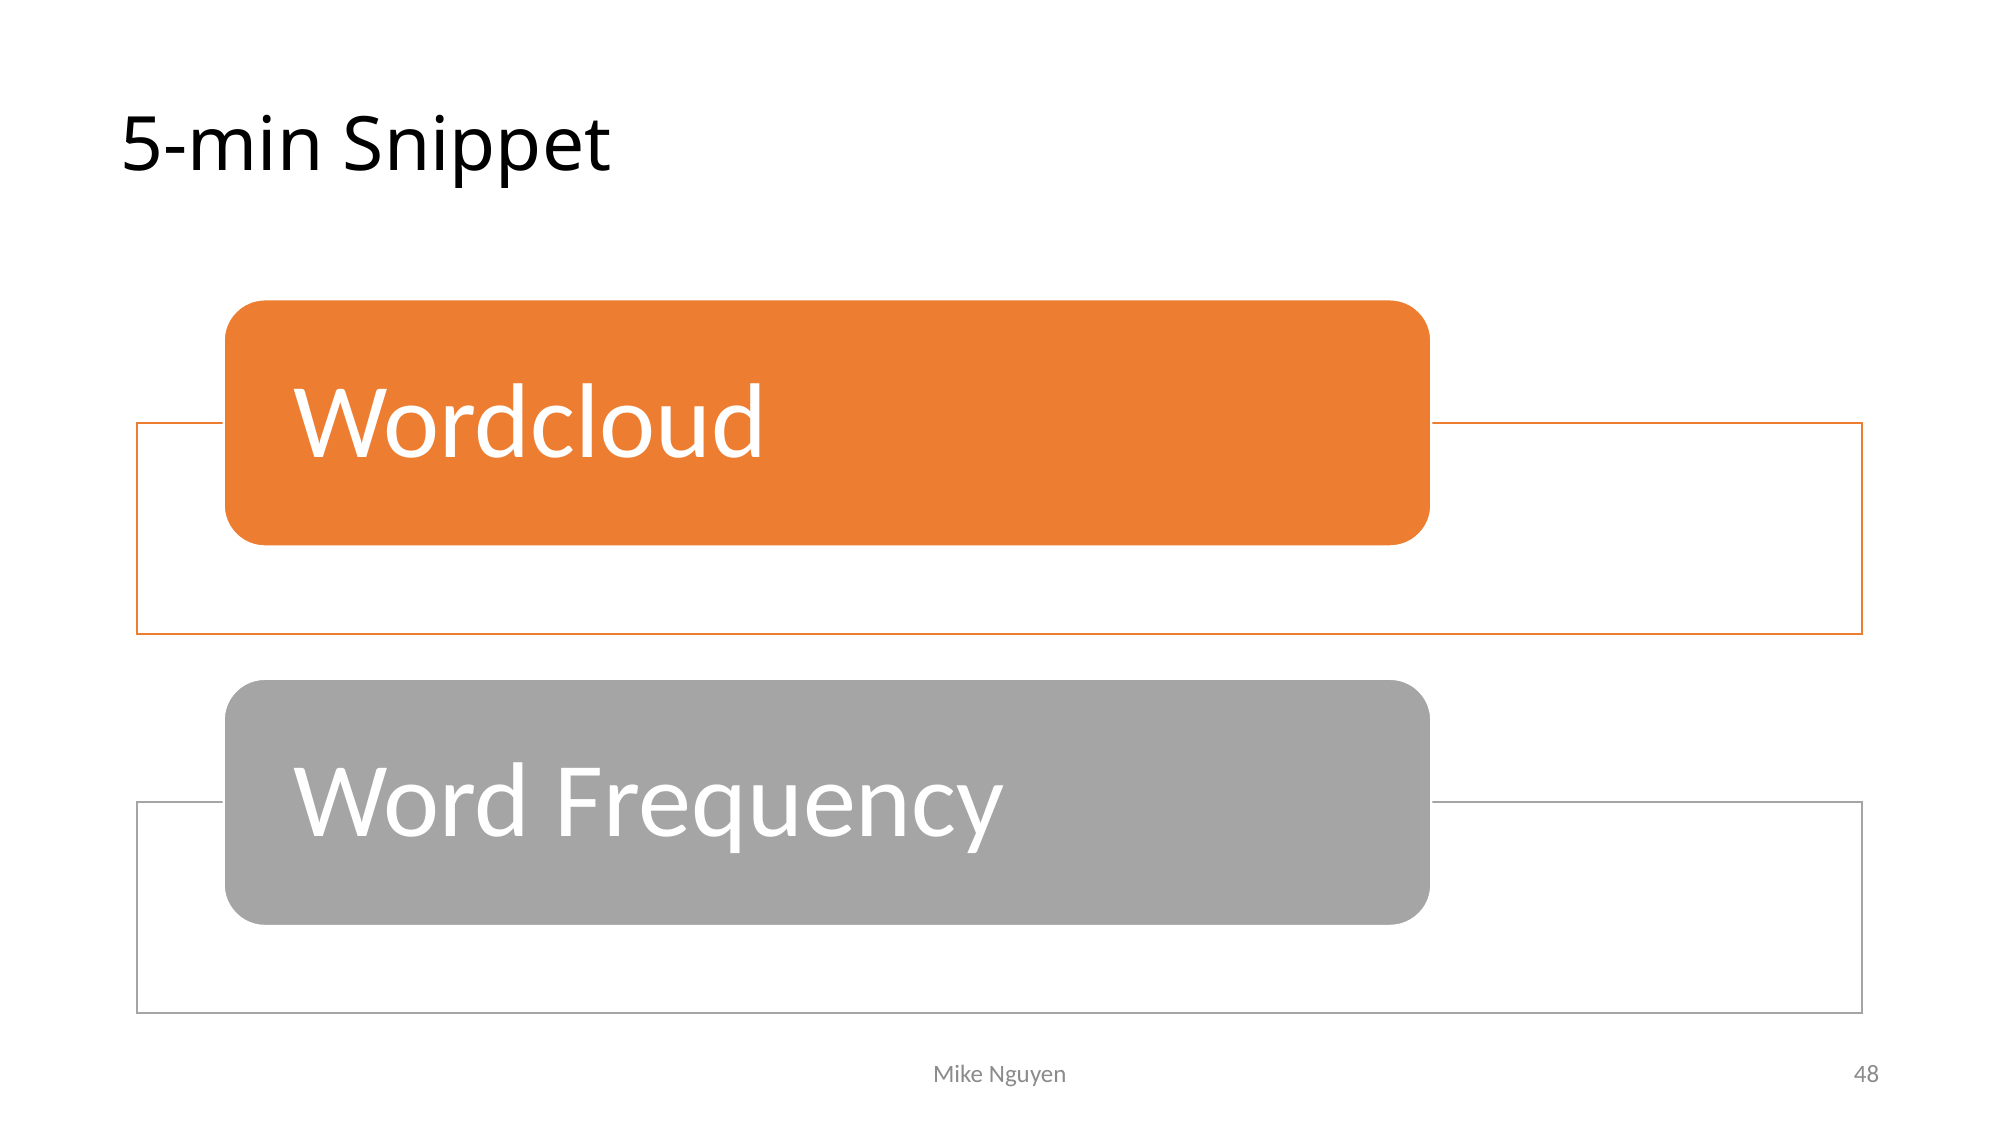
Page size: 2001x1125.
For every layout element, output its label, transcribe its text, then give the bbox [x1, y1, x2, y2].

slide_number 48 [1444, 1042, 1895, 1103]
title 5-min Snippet [105, 52, 1895, 240]
footer Mike Nguyen [662, 1042, 1338, 1103]
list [137, 299, 1863, 1014]
